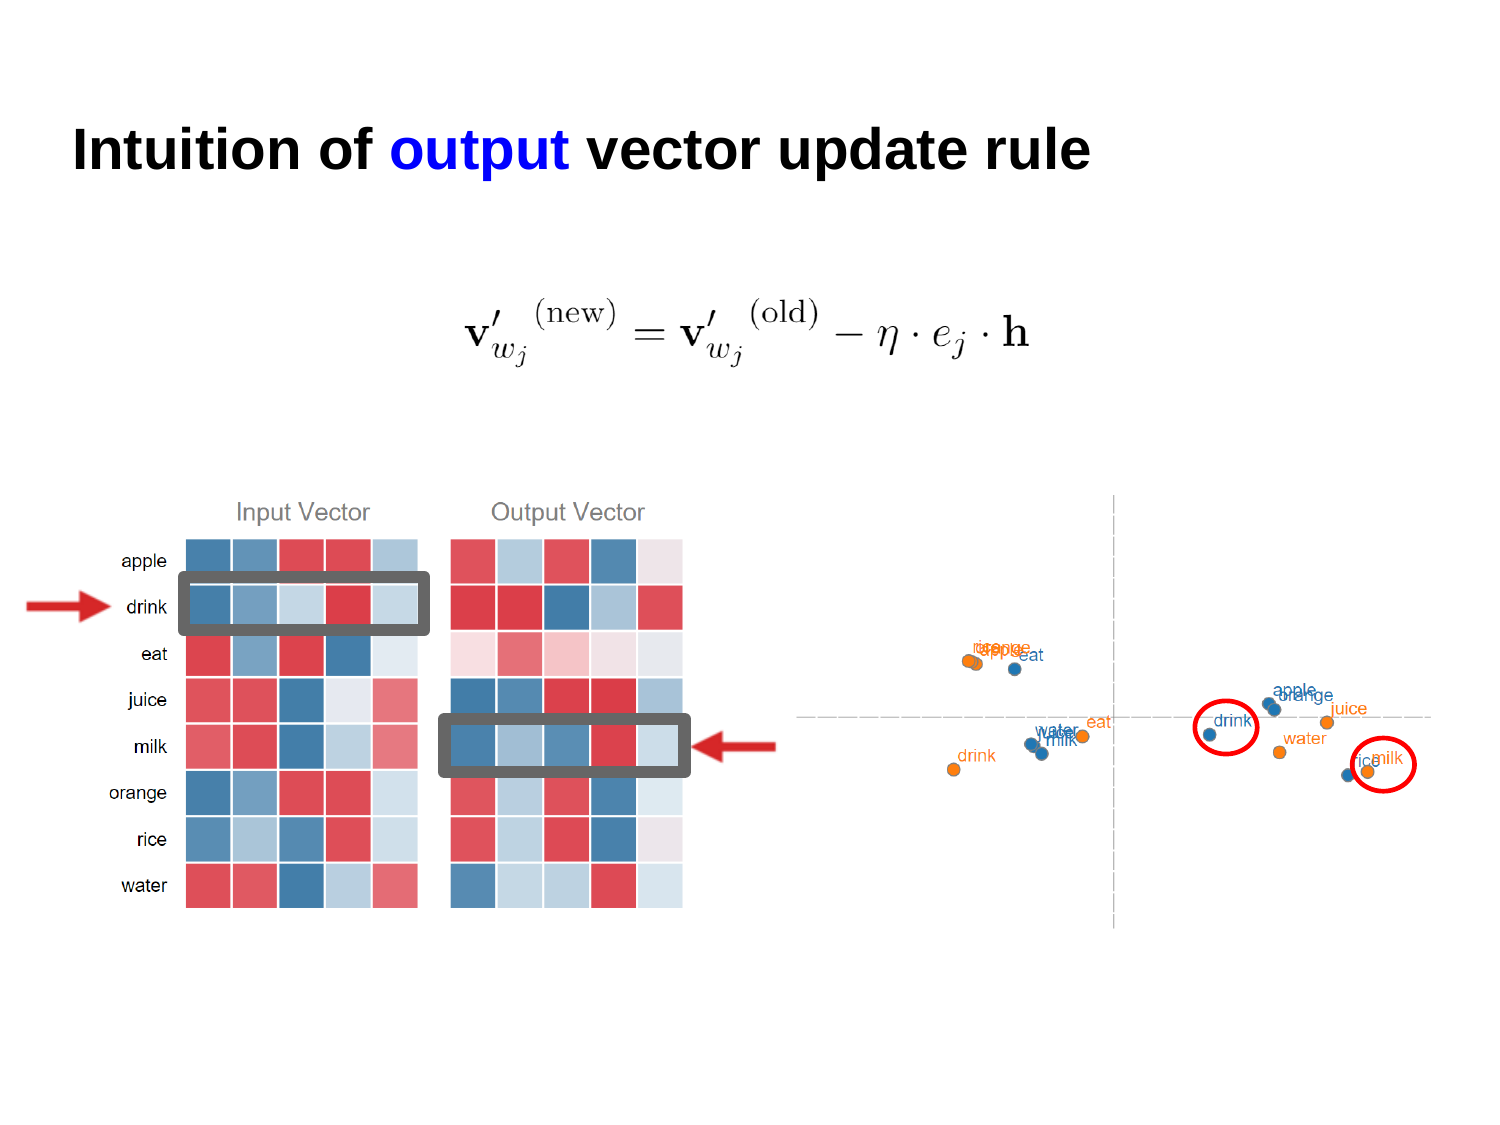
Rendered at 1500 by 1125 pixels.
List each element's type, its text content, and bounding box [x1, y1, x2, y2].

picture [444, 277, 1035, 380]
title Intuition of output vector update rule [57, 95, 1455, 222]
picture [791, 469, 1436, 940]
picture [19, 490, 784, 918]
